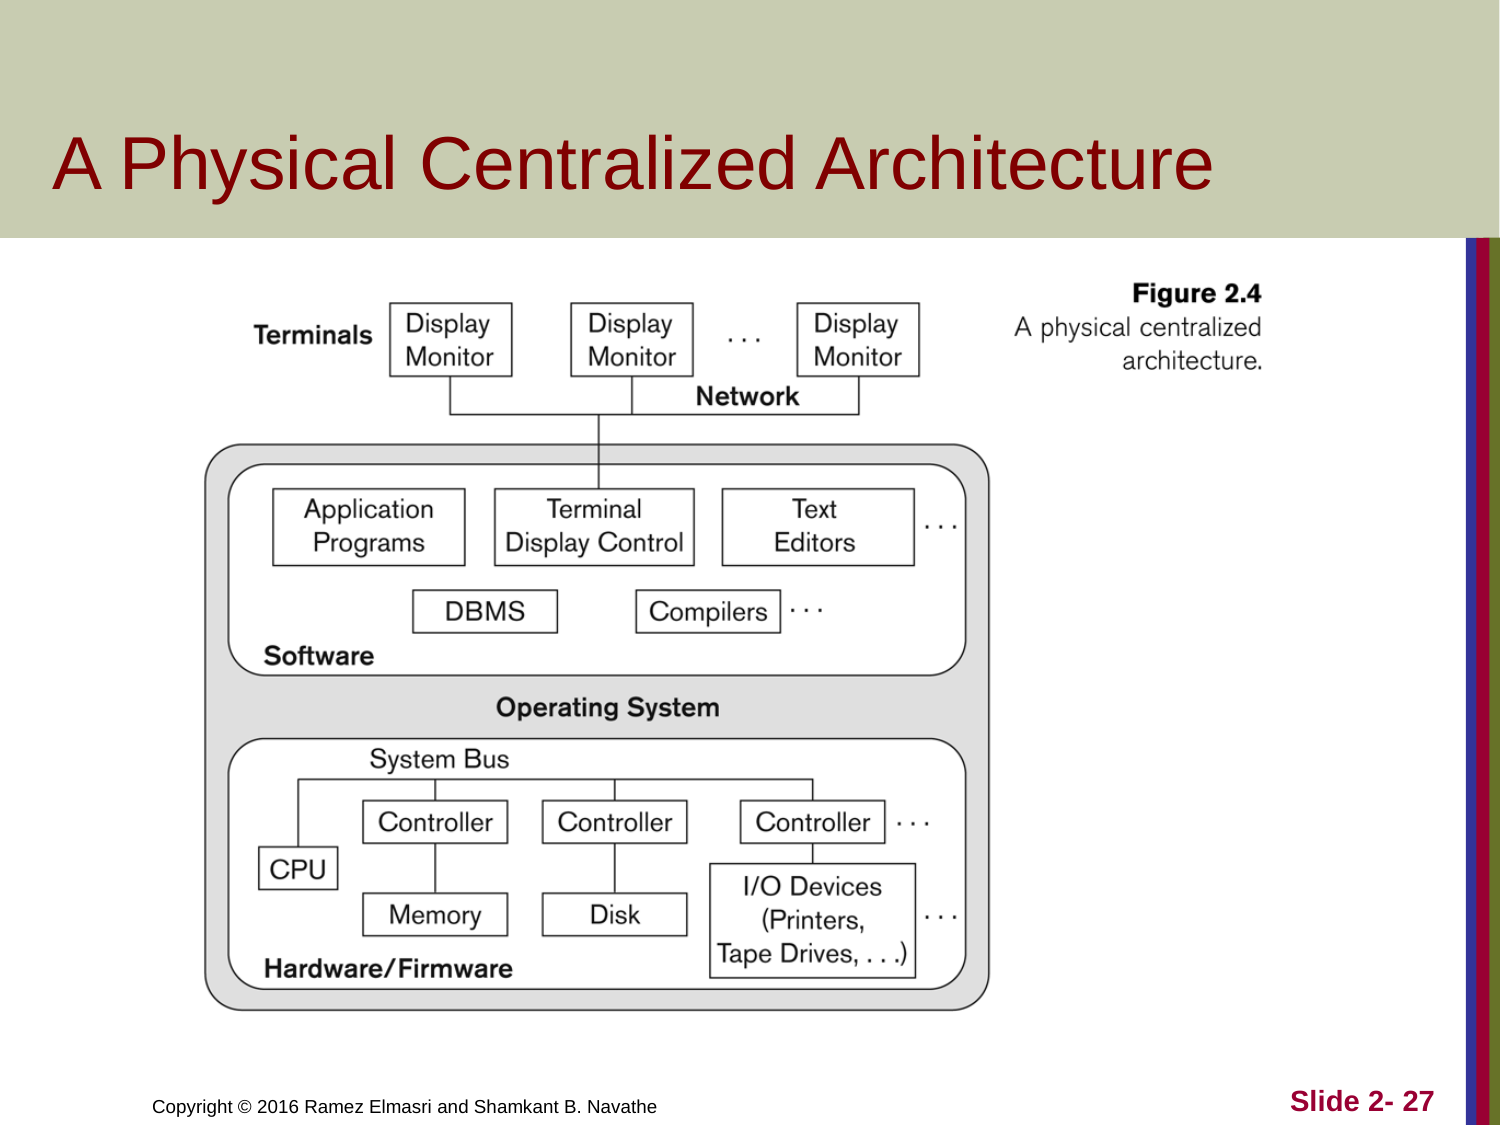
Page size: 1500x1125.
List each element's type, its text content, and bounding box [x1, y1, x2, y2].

picture [199, 278, 1263, 1013]
slide_number Slide 2- 27 [1137, 1049, 1451, 1125]
title A Physical Centralized Architecture [37, 49, 1317, 213]
